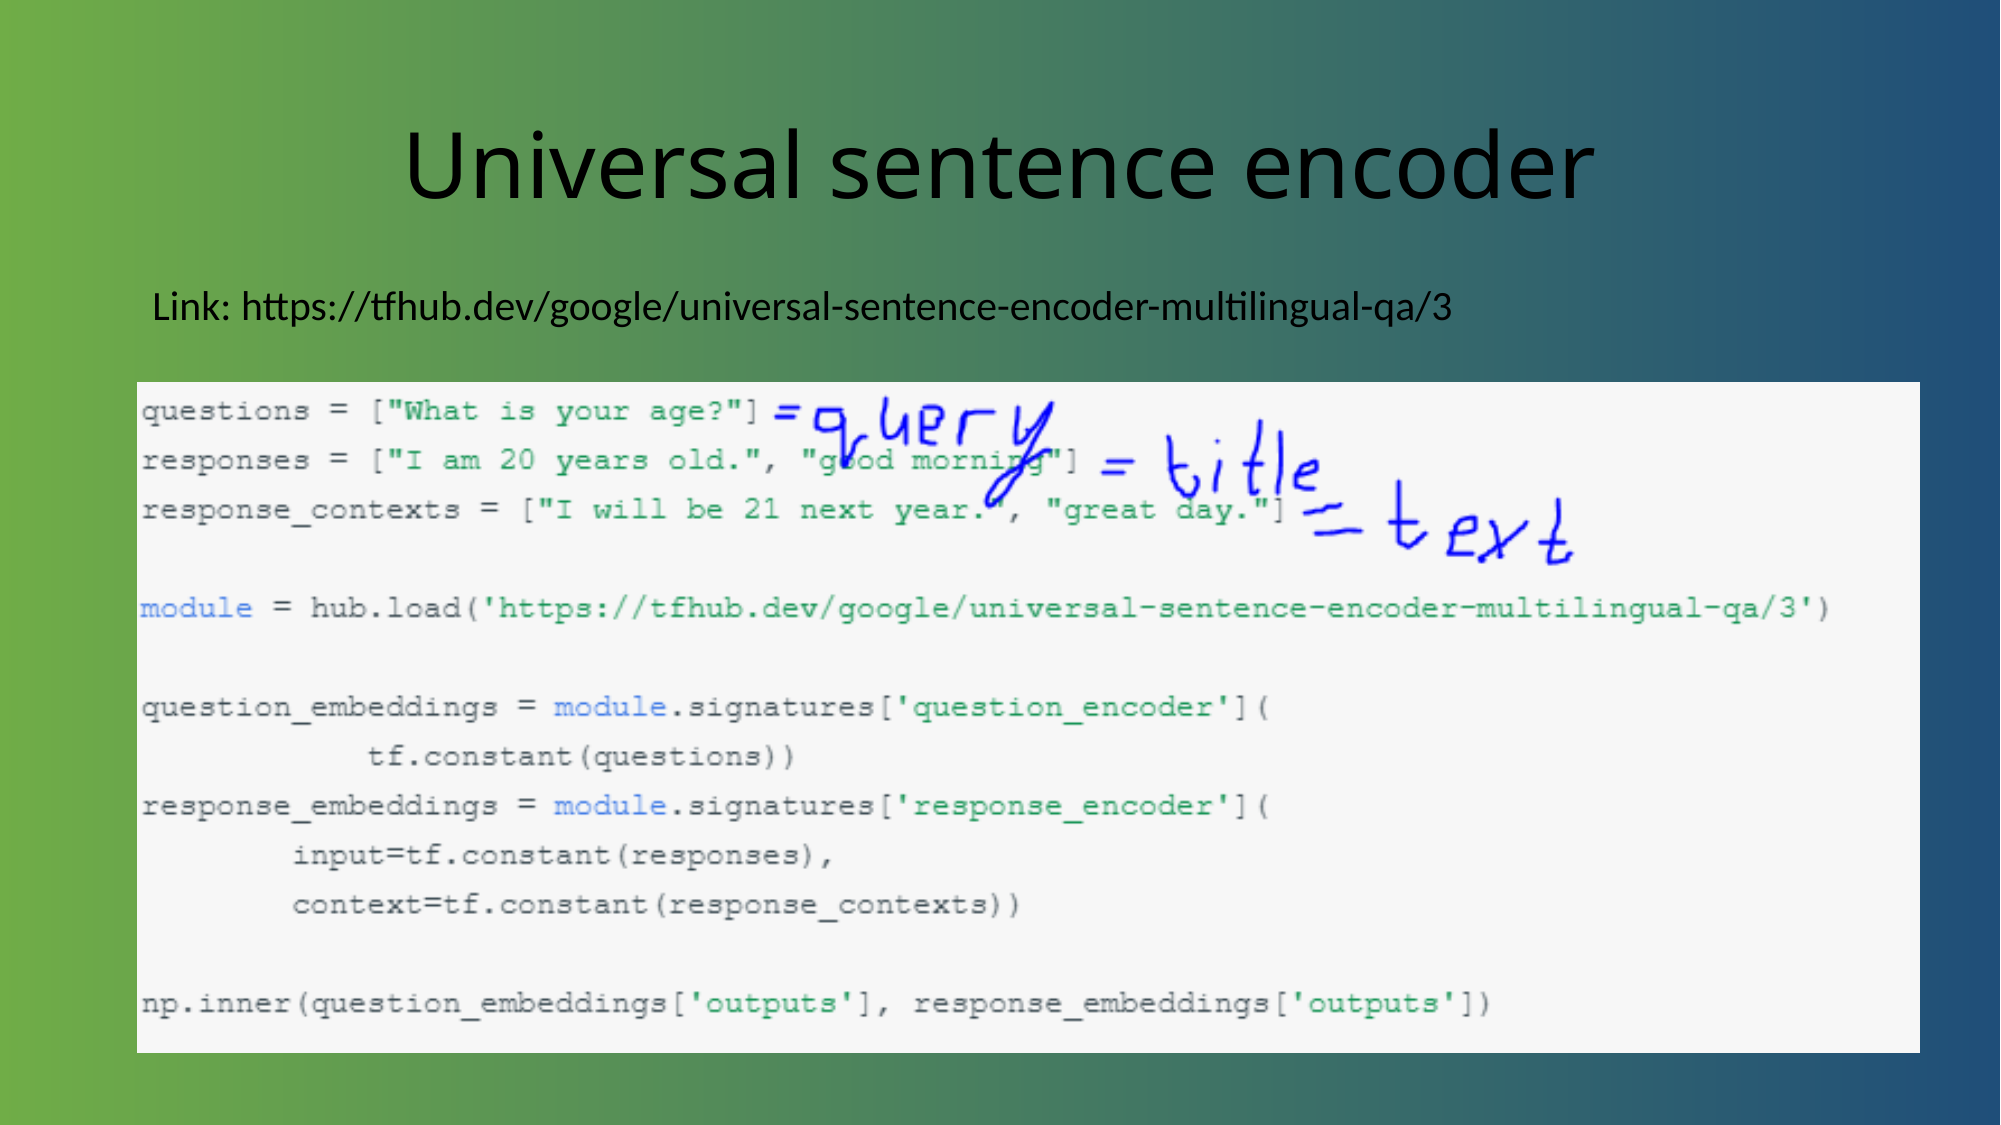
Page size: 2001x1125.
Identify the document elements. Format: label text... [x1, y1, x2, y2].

title Universal sentence encoder [137, 59, 1863, 277]
picture [137, 382, 1920, 1053]
list Link: https://tfhub.dev/google/universal-sentence-encoder-multilingual-qa/3 [137, 277, 1863, 352]
